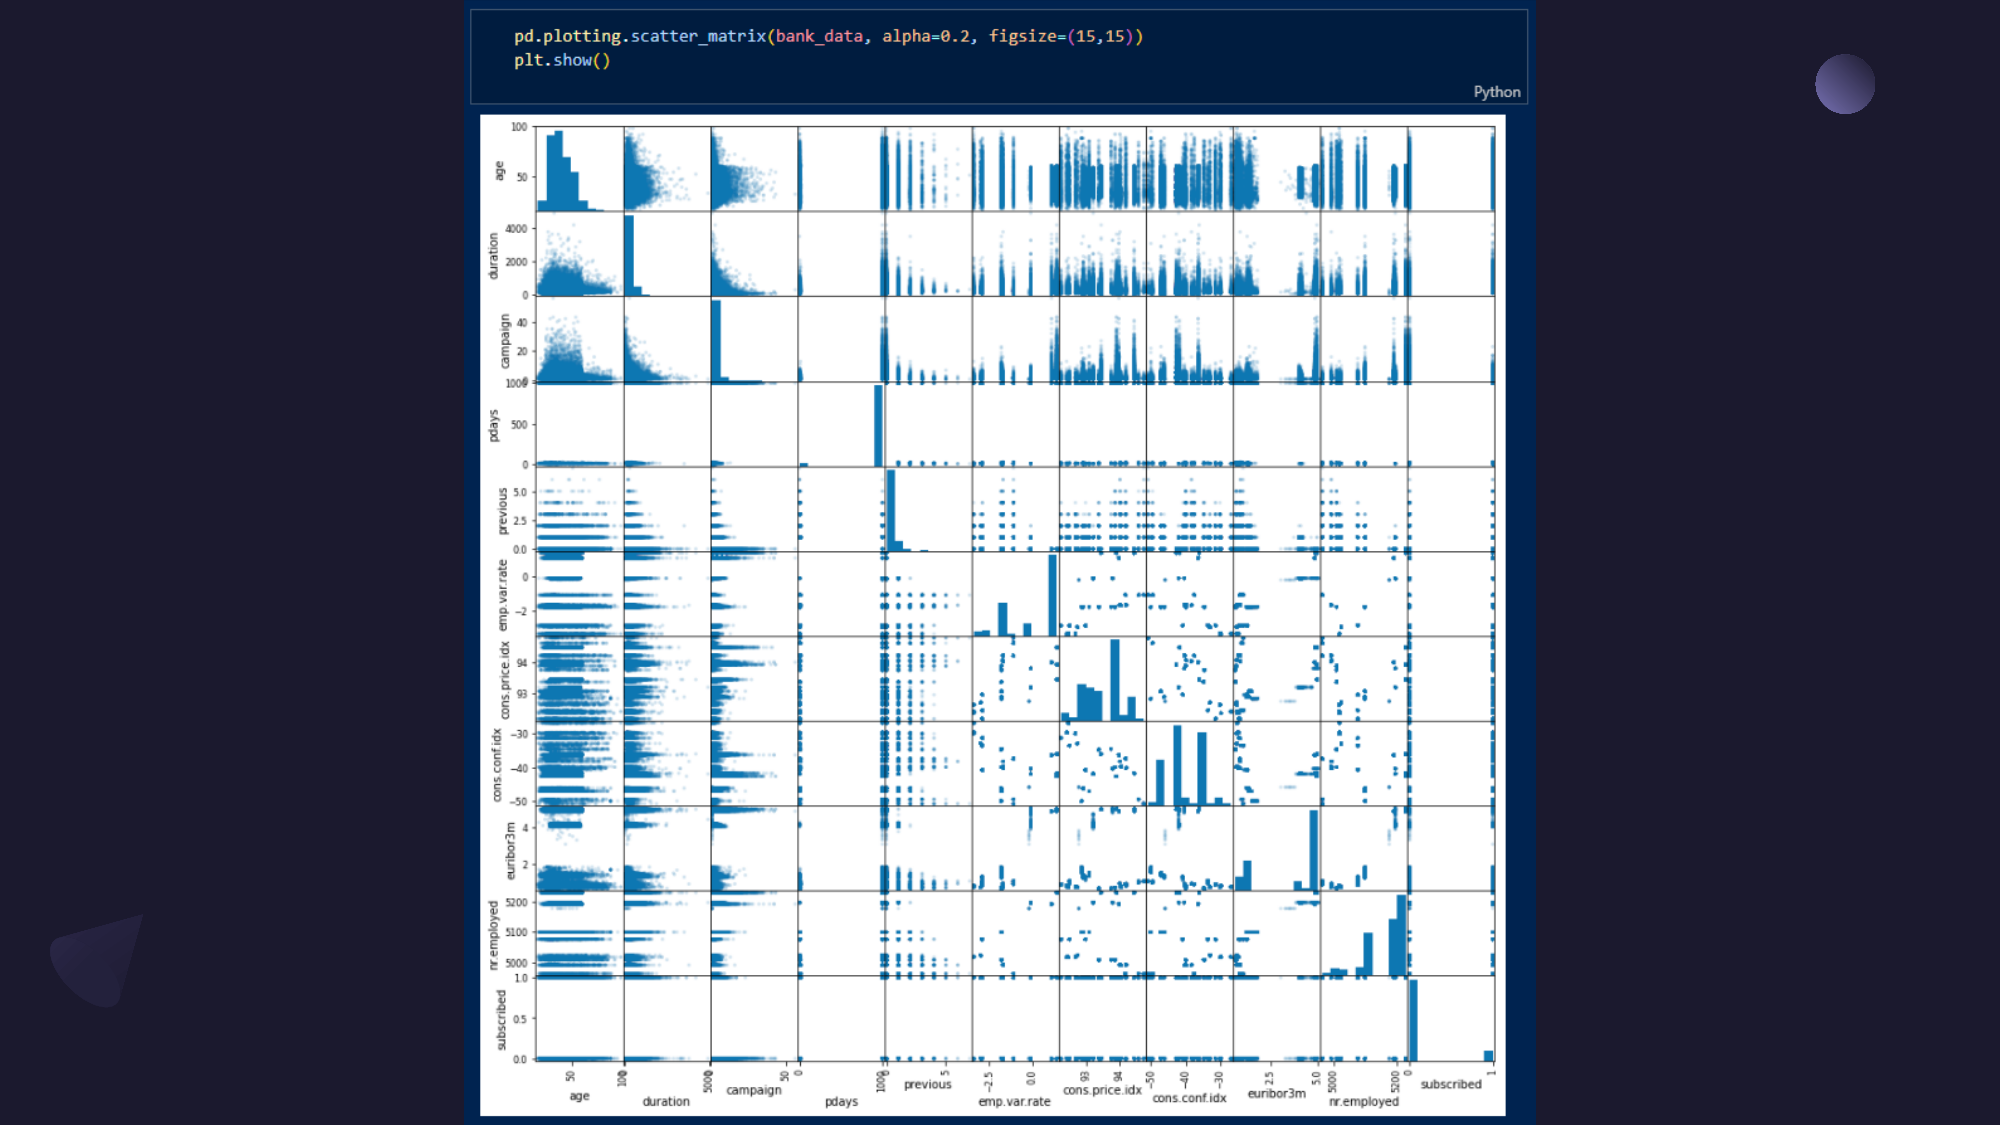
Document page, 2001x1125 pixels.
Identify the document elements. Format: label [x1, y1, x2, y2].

picture [464, 0, 1536, 1125]
